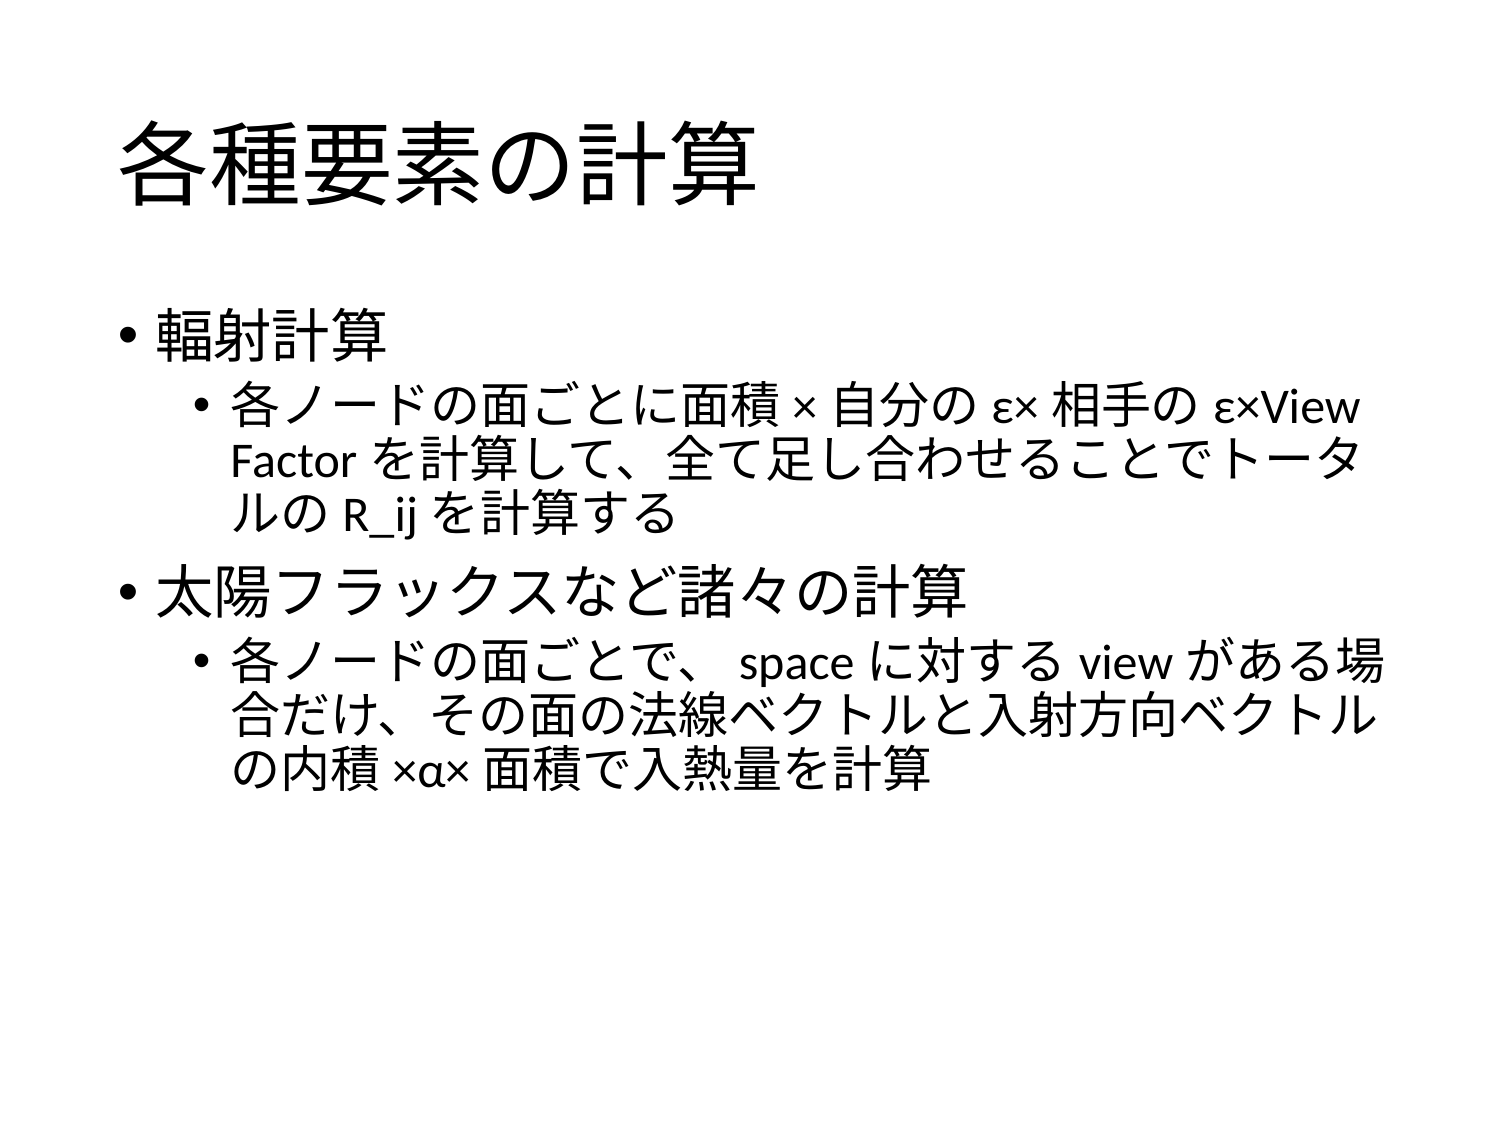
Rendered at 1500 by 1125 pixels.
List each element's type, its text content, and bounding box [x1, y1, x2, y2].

text_box 輻射計算 各ノードの面ごとに面積×自分のε×相手のε×View Factorを計算して、全て足し合わせることでトータルのR_ijを計算する 太陽フラックスなど諸々の計算 各ノードの面ごとで、spaceに対するviewがある場合だけ、その面の法線ベクトルと入射方向ベクトルの内積×α×面積で入熱量を計算 [103, 299, 1427, 1014]
text_box 各種要素の計算 [103, 59, 1397, 278]
